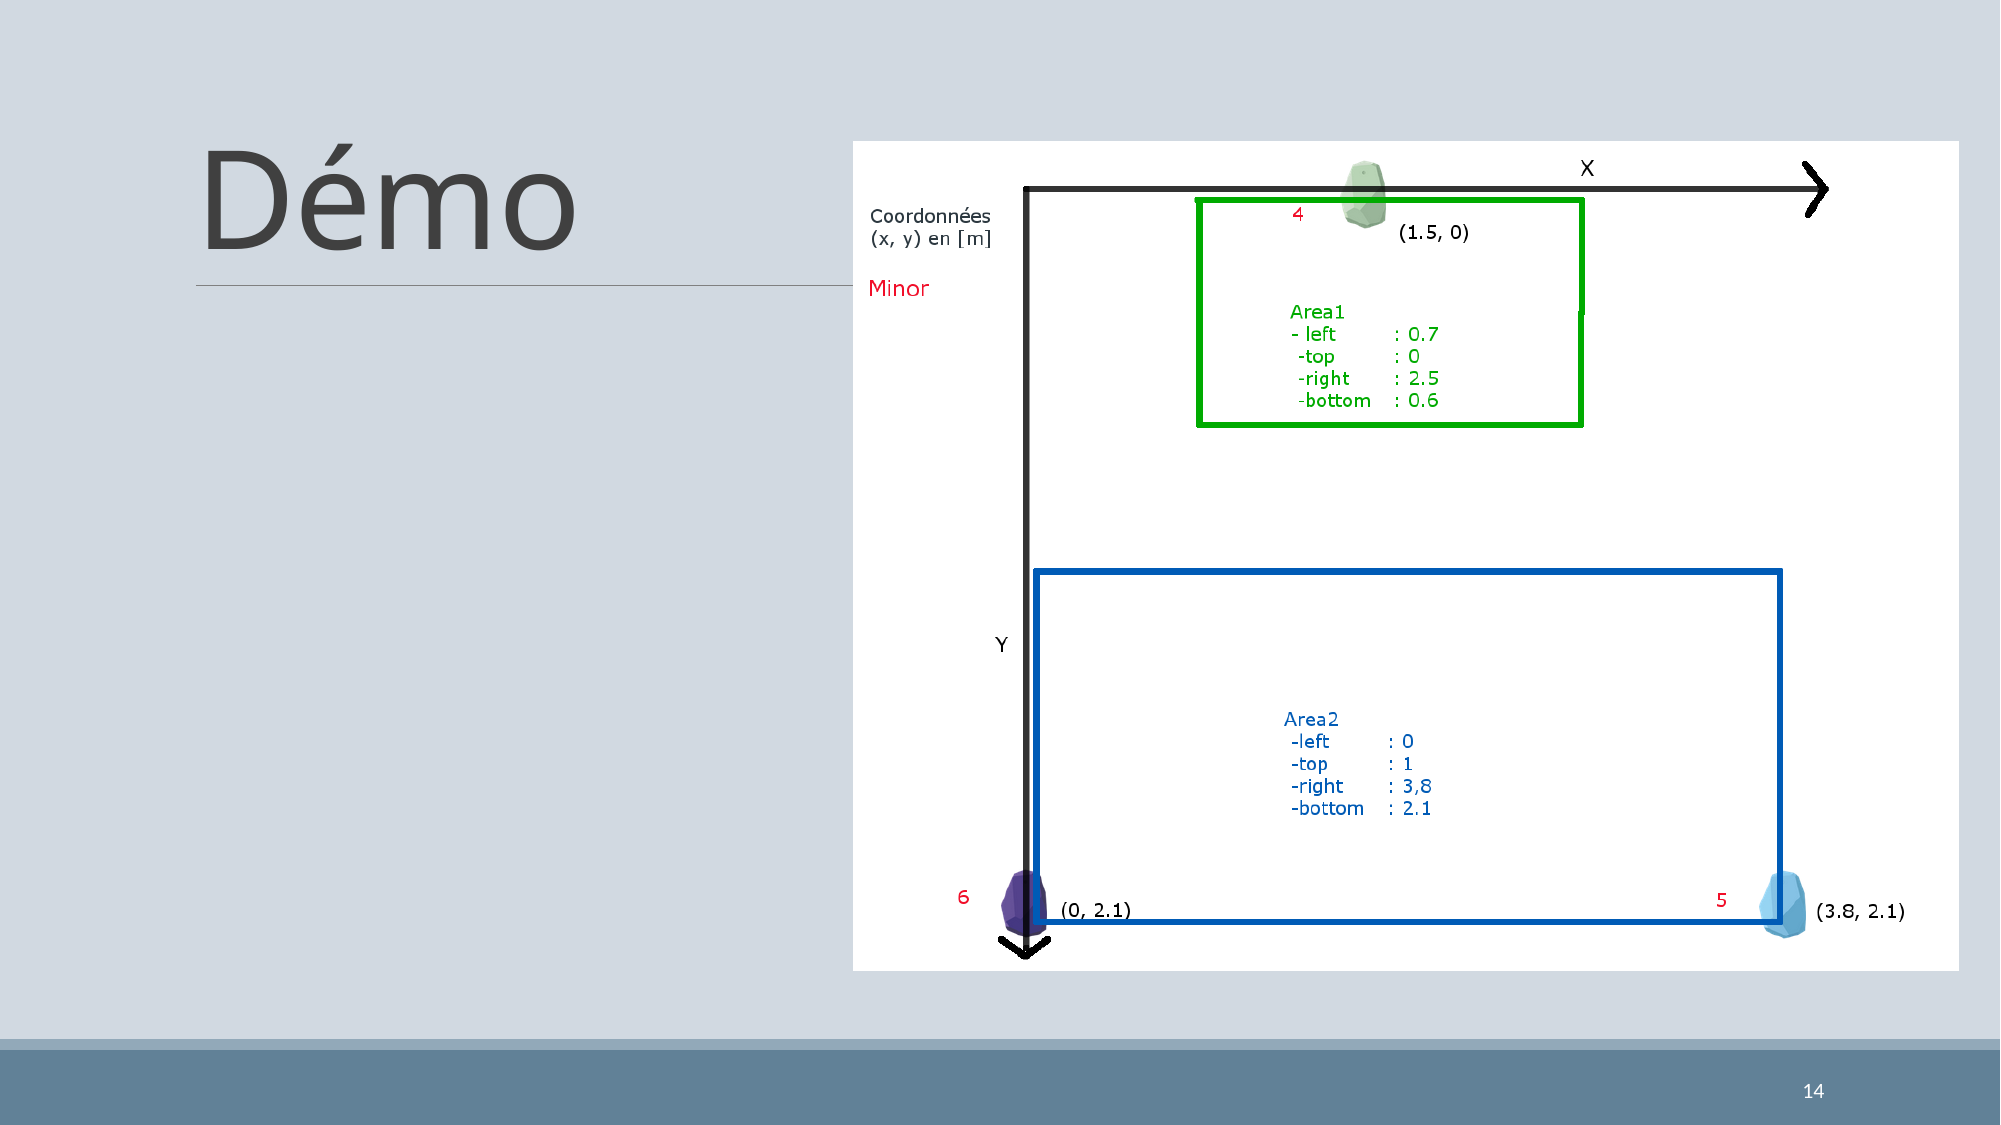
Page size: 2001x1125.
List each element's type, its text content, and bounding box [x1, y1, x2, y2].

text_box [192, 327, 1459, 988]
picture [852, 141, 1960, 972]
title Démo [180, 47, 1830, 285]
slide_number 14 [1624, 1059, 1840, 1120]
